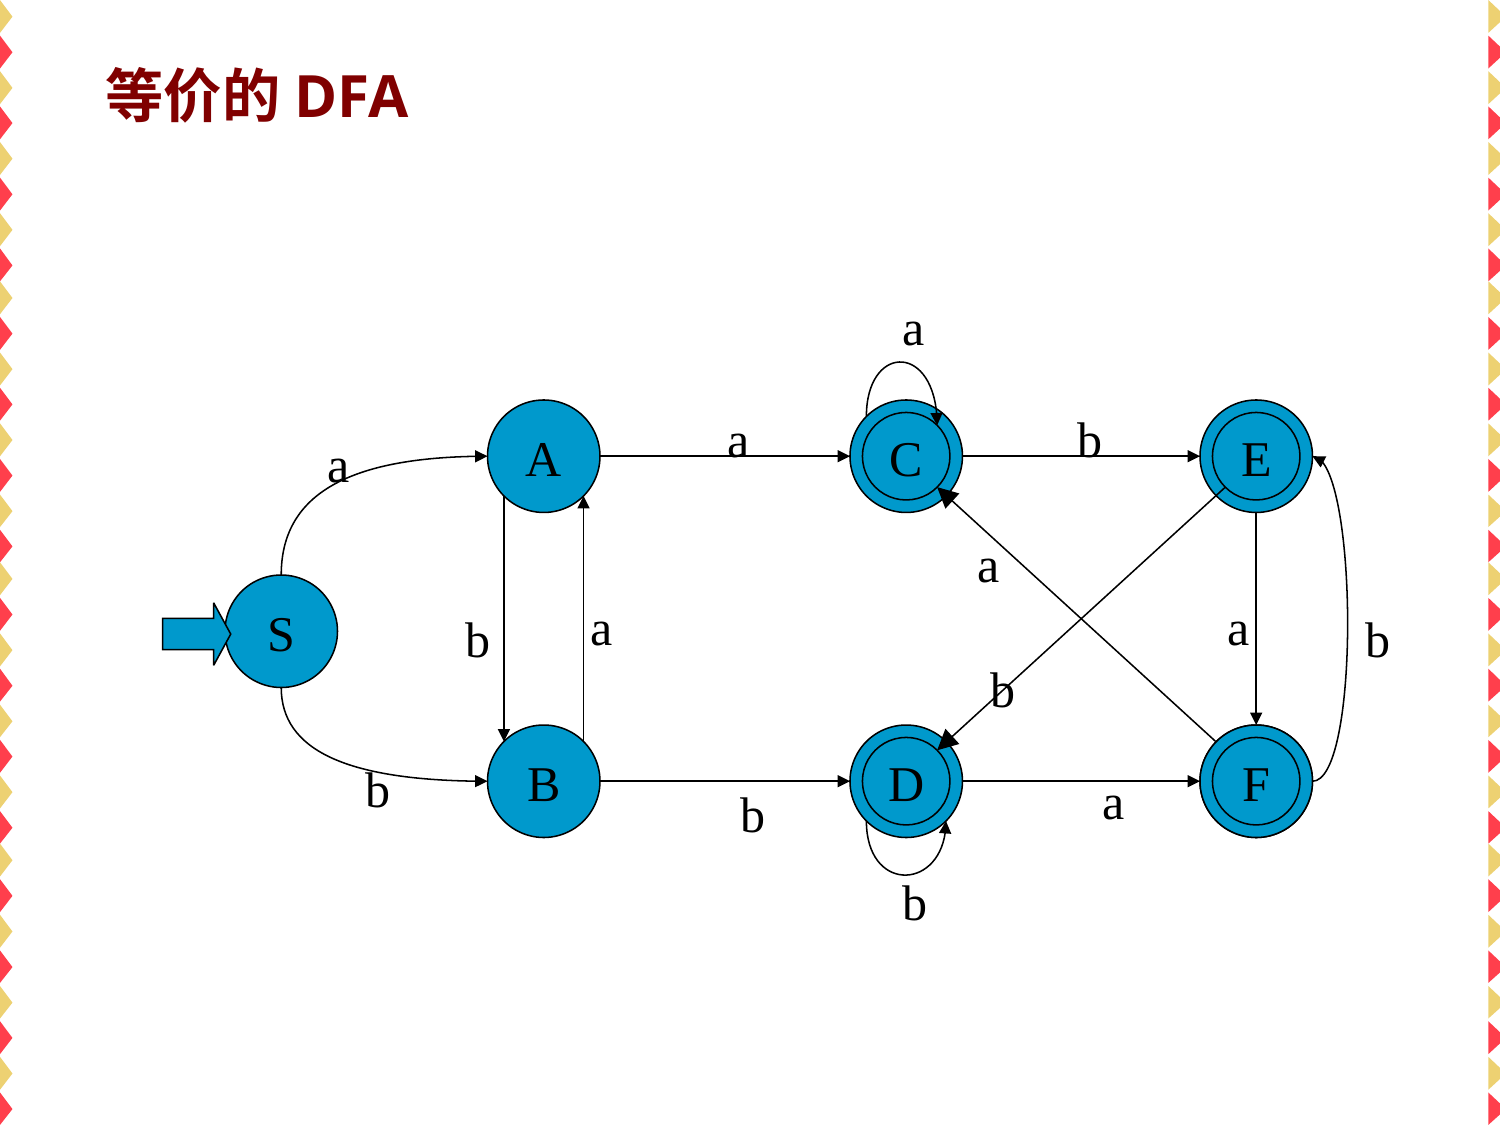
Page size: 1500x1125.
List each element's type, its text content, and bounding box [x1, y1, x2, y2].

text_box a [887, 287, 940, 363]
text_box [224, 399, 1406, 938]
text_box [936, 486, 1226, 751]
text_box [1199, 724, 1313, 838]
title 等价的DFA [50, 24, 1463, 163]
text_box [162, 602, 219, 666]
